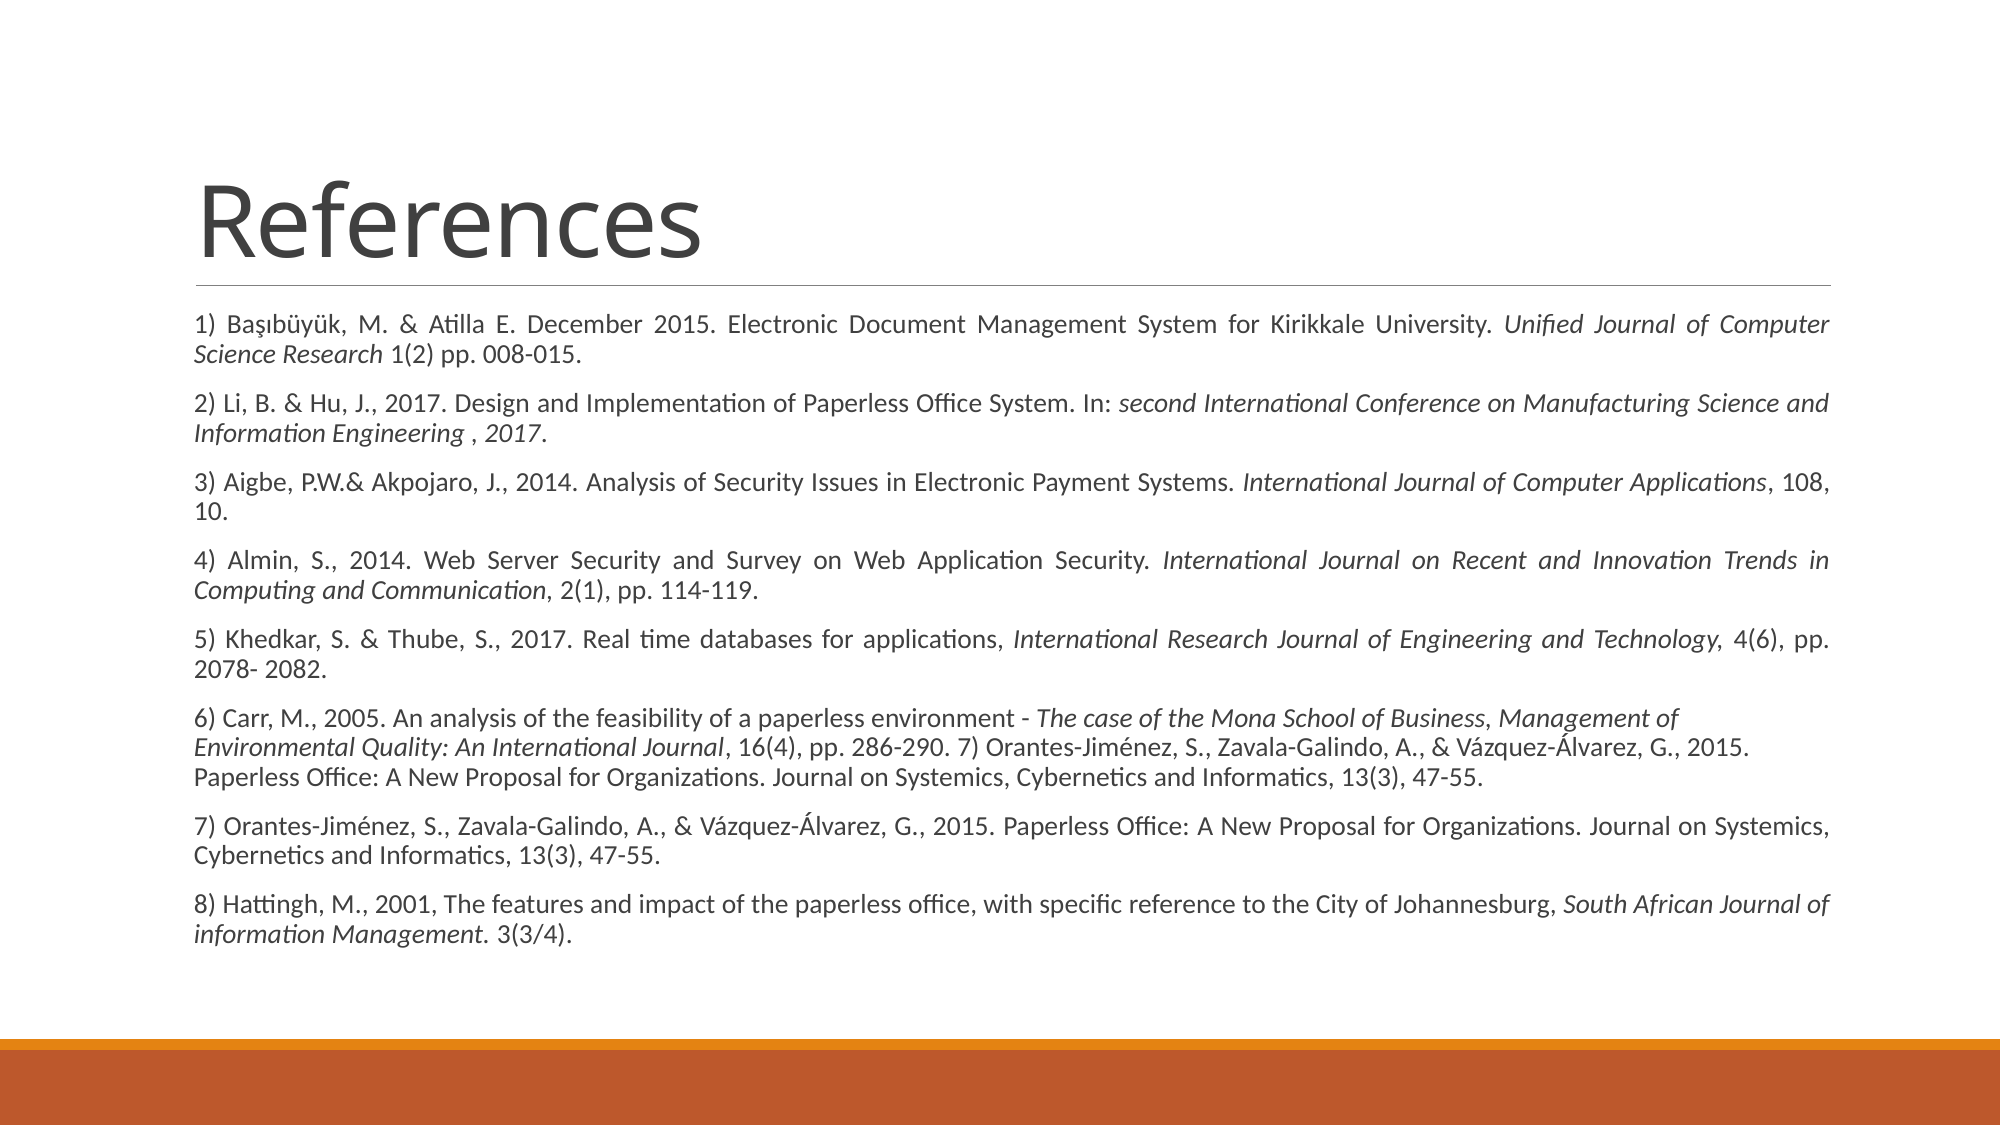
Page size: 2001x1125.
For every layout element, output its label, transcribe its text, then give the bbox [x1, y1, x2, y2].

list 1) Başıbüyük, M. & Atilla E. December 2015. Electronic Document Management System for Kirikkale University. Unified Journal of Computer Science Research 1(2) pp. 008-015. 2) Li, B. & Hu, J., 2017. Design and Implementation of Paperless Office System. In: second International Conference on Manufacturing Science and Information Engineering , 2017. 3) Aigbe, P.W.& Akpojaro, J., 2014. Analysis of Security Issues in Electronic Payment Systems. International Journal of Computer Applications, 108, 10. 4) Almin, S., 2014. Web Server Security and Survey on Web Application Security. International Journal on Recent and Innovation Trends in Computing and Communication, 2(1), pp. 114-119. 5) Khedkar, S. & Thube, S., 2017. Real time databases for applications, International Research Journal of Engineering and Technology, 4(6), pp. 2078- 2082. 6) Carr, M., 2005. An analysis of the feasibility of a paperless environment - The case of the Mona School of Business, Management of Environmental Quality: An International Journal, 16(4), pp. 286-290. 7) Orantes-Jiménez, S., Zavala-Galindo, A., & Vázquez-Álvarez, G., 2015. Paperless Office: A New Proposal for Organizations. Journal on Systemics, Cybernetics and Informatics, 13(3), 47-55. 7) Orantes-Jiménez, S., Zavala-Galindo, A., & Vázquez-Álvarez, G., 2015. Paperless Office: A New Proposal for Organizations. Journal on Systemics, Cybernetics and Informatics, 13(3), 47-55. 8) Hattingh, M., 2001, The features and impact of the paperless office, with specific reference to the City of Johannesburg, South African Journal of information Management. 3(3/4). [180, 302, 1830, 963]
title References [180, 47, 1830, 285]
